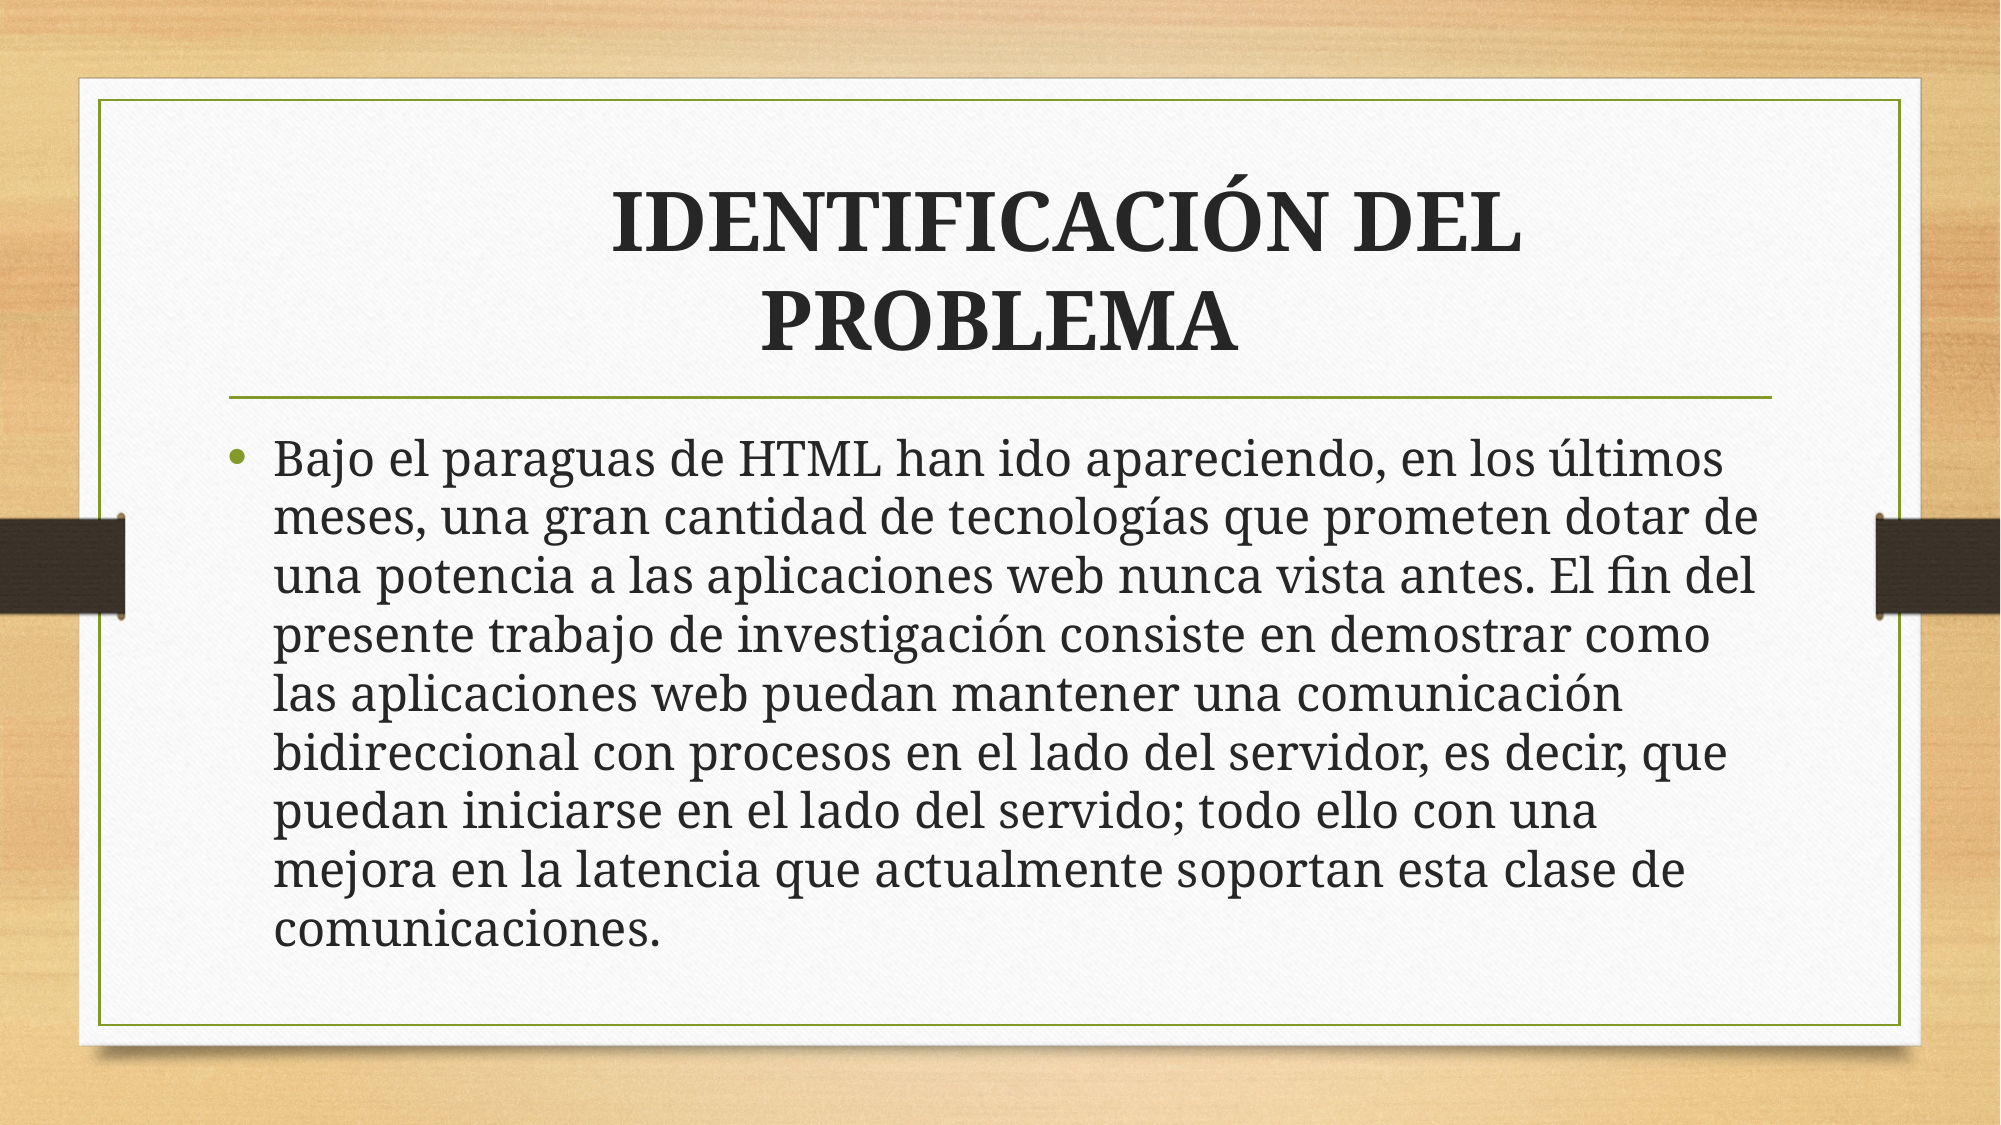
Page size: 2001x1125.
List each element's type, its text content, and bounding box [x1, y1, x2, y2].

list Bajo el paraguas de HTML han ido apareciendo, en los últimos meses, una gran cantidad de tecnologías que prometen dotar de una potencia a las aplicaciones web nunca vista antes. El fin del presente trabajo de investigación consiste en demostrar como las aplicaciones web puedan mantener una comunicación bidireccional con procesos en el lado del servidor, es decir, que puedan iniciarse en el lado del servido; todo ello con una mejora en la latencia que actualmente soportan esta clase de comunicaciones. [212, 419, 1788, 964]
title IDENTIFICACIÓN DEL PROBLEMA [212, 161, 1788, 375]
picture [0, 0, 2001, 1125]
